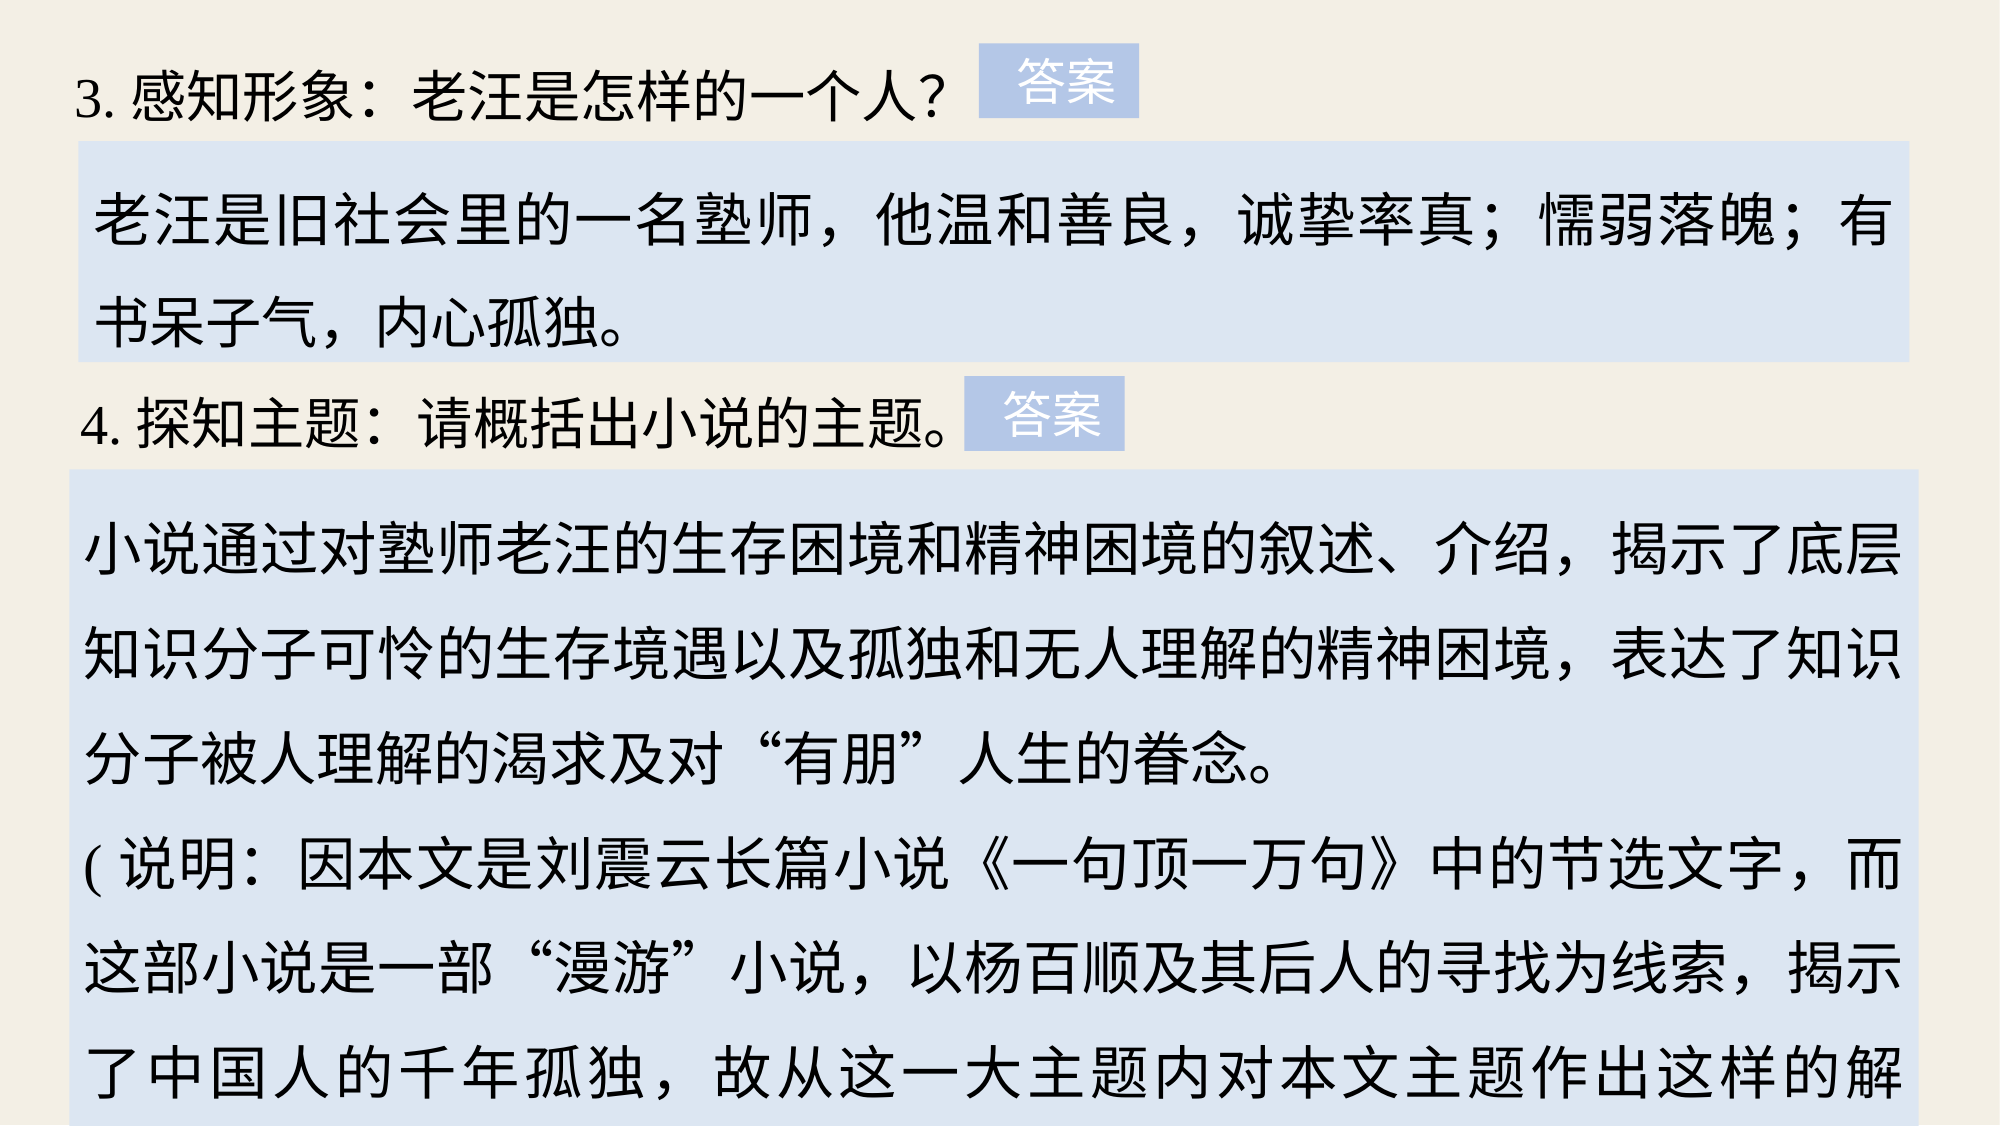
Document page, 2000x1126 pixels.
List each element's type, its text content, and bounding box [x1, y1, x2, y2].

text_box 小说通过对塾师老汪的生存困境和精神困境的叙述、介绍，揭示了底层知识分子可怜的生存境遇以及孤独和无人理解的精神困境，表达了知识分子被人理解的渴求及对“有朋”人生的眷念。 (说明：因本文是刘震云长篇小说《一句顶一万句》中的节选文字，而这部小说是一部“漫游”小说，以杨百顺及其后人的寻找为线索，揭示了中国人的千年孤独，故从这一大主题内对本文主题作出这样的解读。) [69, 469, 1919, 1126]
text_box 3.感知形象：老汪是怎样的一个人？ [54, 17, 1933, 139]
text_box 答案 [978, 43, 1140, 119]
text_box 老汪是旧社会里的一名塾师，他温和善良，诚挚率真；懦弱落魄；有书呆子气，内心孤独。 [78, 141, 1910, 363]
text_box 4.探知主题：请概括出小说的主题。 [59, 344, 1939, 466]
text_box 答案 [964, 376, 1125, 451]
